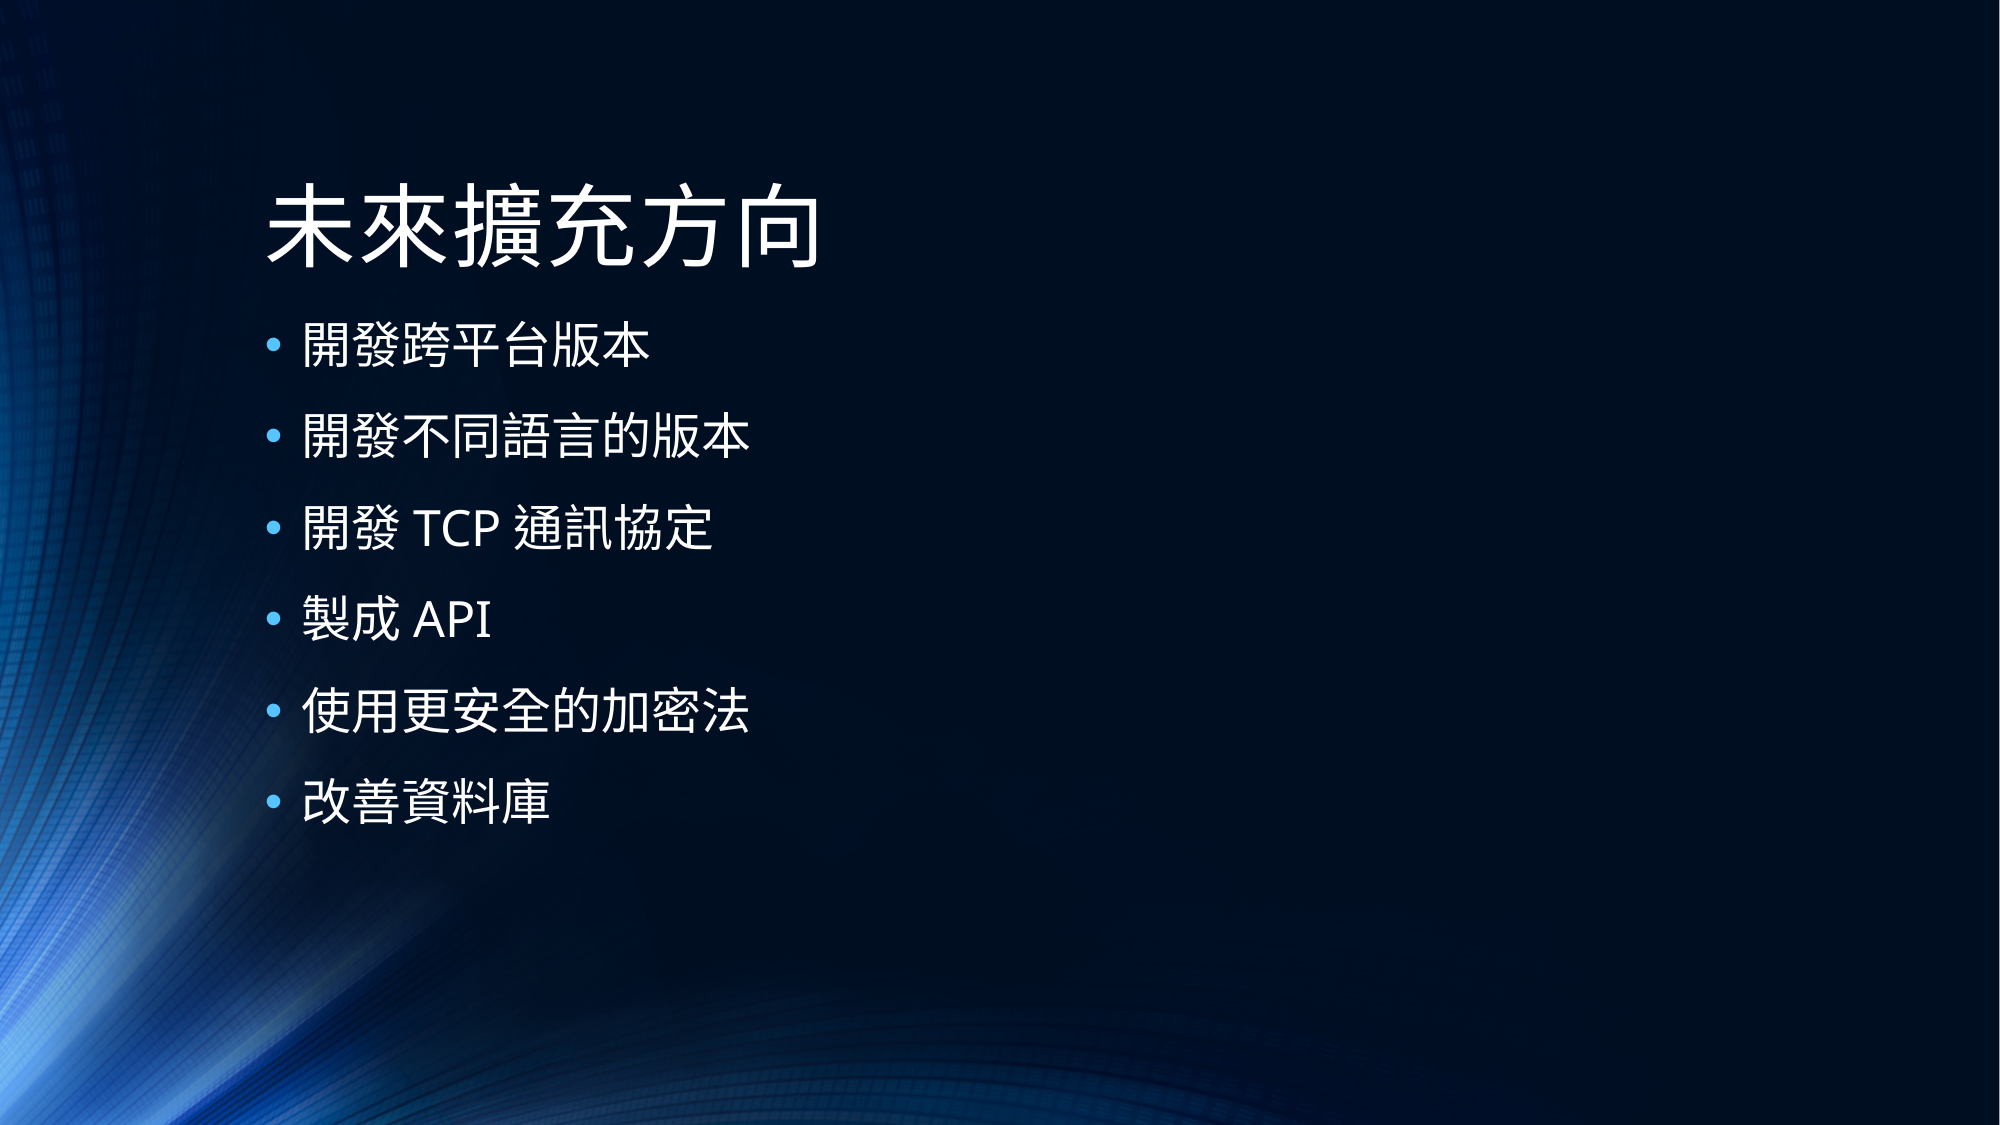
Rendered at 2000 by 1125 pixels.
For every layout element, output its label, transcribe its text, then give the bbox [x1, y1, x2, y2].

title 未來擴充方向 [249, 62, 1750, 288]
list 開發跨平台版本 開發不同語言的版本 開發TCP通訊協定 製成API 使用更安全的加密法 改善資料庫 [249, 312, 1749, 988]
picture [0, 0, 2000, 1125]
